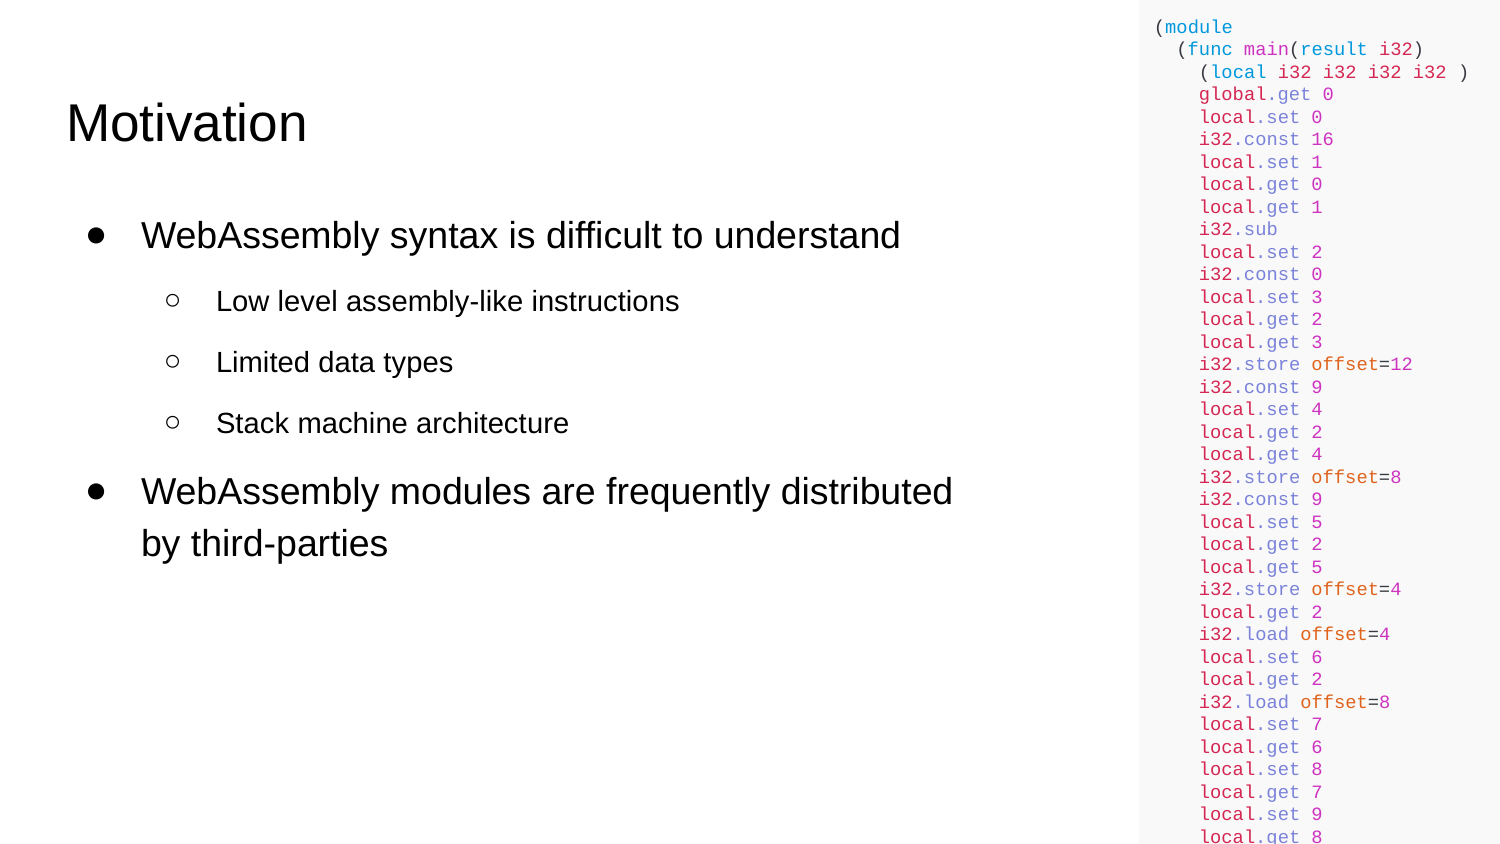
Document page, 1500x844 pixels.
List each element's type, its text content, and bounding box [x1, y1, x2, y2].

list WebAssembly syntax is difficult to understand Low level assembly-like instructions Limited data types Stack machine architecture WebAssembly modules are frequently distributed by third-parties [51, 189, 1011, 750]
title Motivation [51, 72, 1138, 167]
text_box (module (func main(result i32) (local i32 i32 i32 i32 ) global.get 0 local.set 0 i32.const 16 local.set 1 local.get 0 local.get 1 i32.sub local.set 2 i32.const 0 local.set 3 local.get 2 local.get 3 i32.store offset=12 i32.const 9 local.set 4 local.get 2 local.get 4 i32.store offset=8 i32.const 9 local.set 5 local.get 2 local.get 5 i32.store offset=4 local.get 2 i32.load offset=4 local.set 6 local.get 2 i32.load offset=8 local.set 7 local.get 6 local.set 8 local.get 7 local.set 9 local.get 8 local.get 9 i32.eq [1138, 0, 1500, 844]
